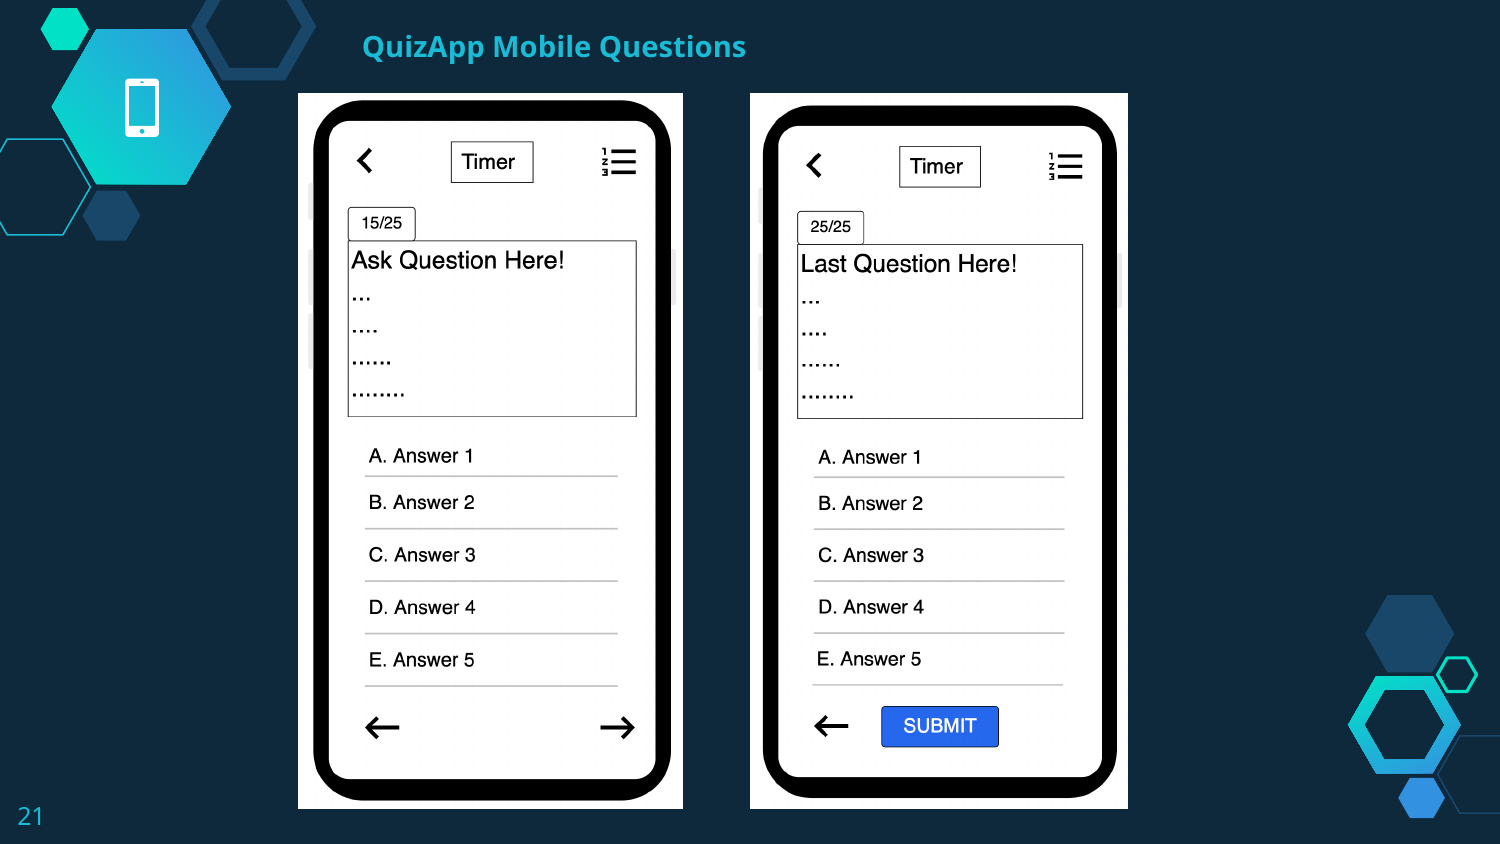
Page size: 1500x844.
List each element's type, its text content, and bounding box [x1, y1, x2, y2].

picture [749, 93, 1128, 809]
picture [298, 93, 684, 809]
slide_number ‹#› [2, 785, 93, 844]
list QuizApp Mobile Questions [346, 20, 1447, 79]
text_box [125, 78, 159, 137]
